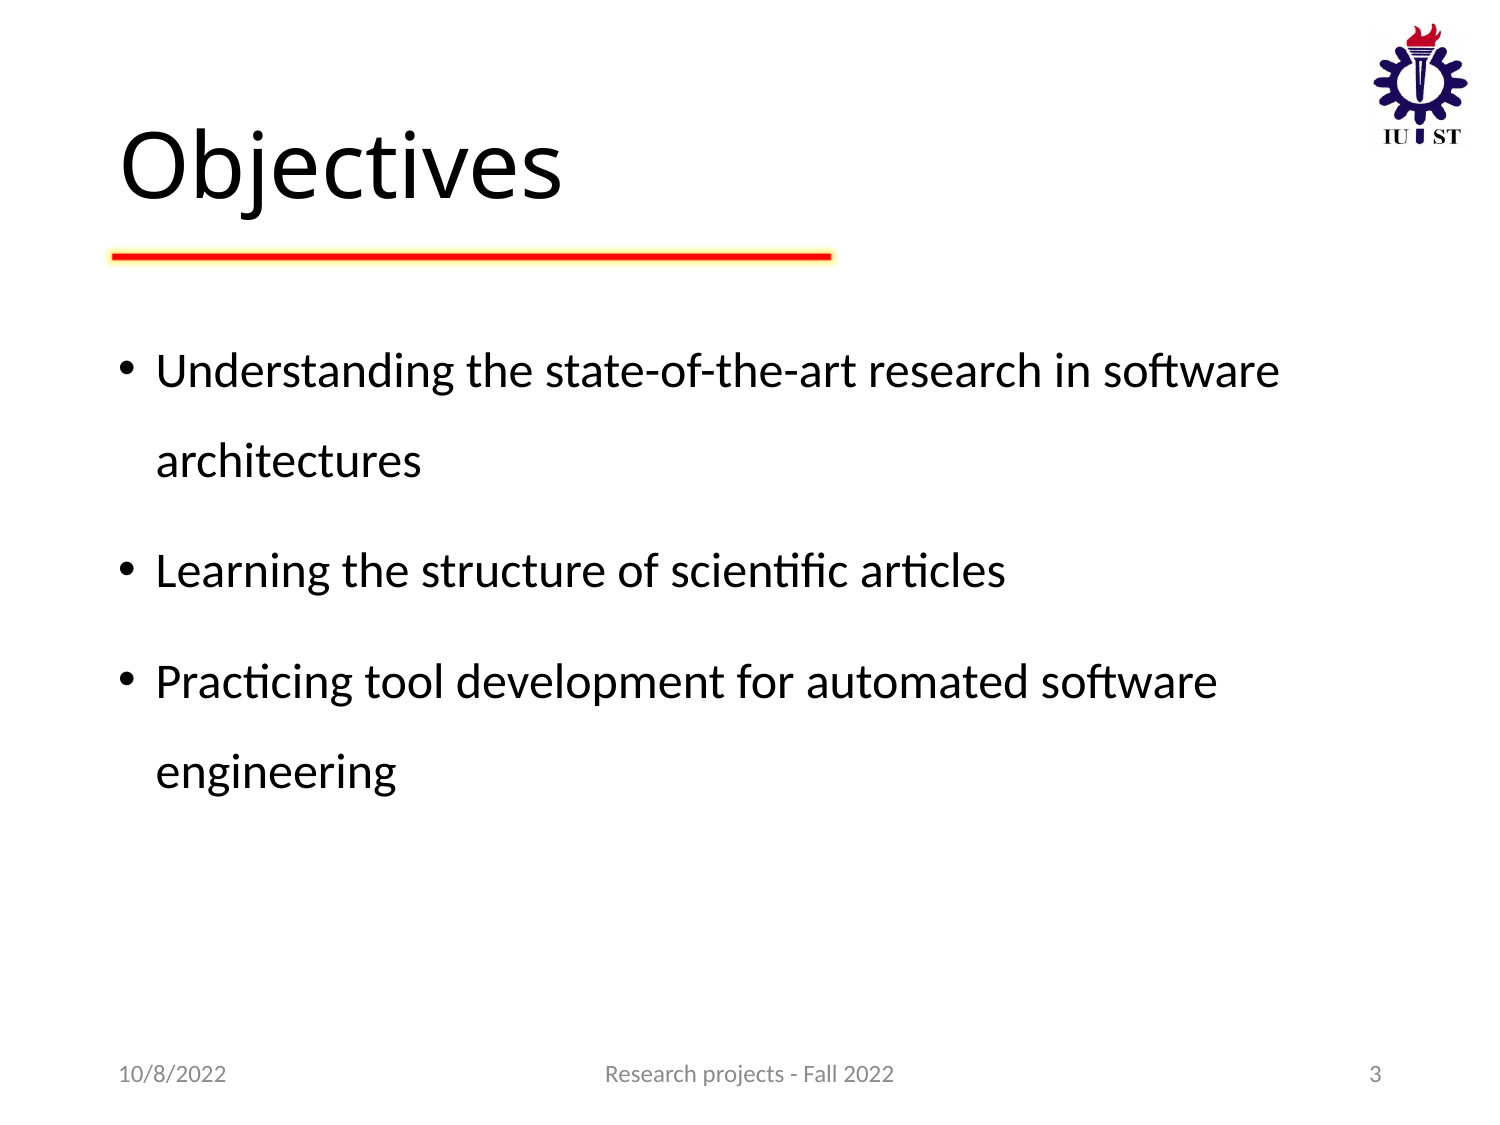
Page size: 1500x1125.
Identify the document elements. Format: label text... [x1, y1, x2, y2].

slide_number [103, 1042, 441, 1103]
picture [1371, 22, 1471, 149]
list Understanding the state-of-the-art research in software architectures Learning the structure of scientific articles Practicing tool development for automated software engineering [103, 299, 1397, 1014]
footer Research projects - Fall 2022 [496, 1042, 1004, 1103]
title Objectives [103, 59, 1397, 278]
slide_number 3 [1059, 1042, 1397, 1103]
